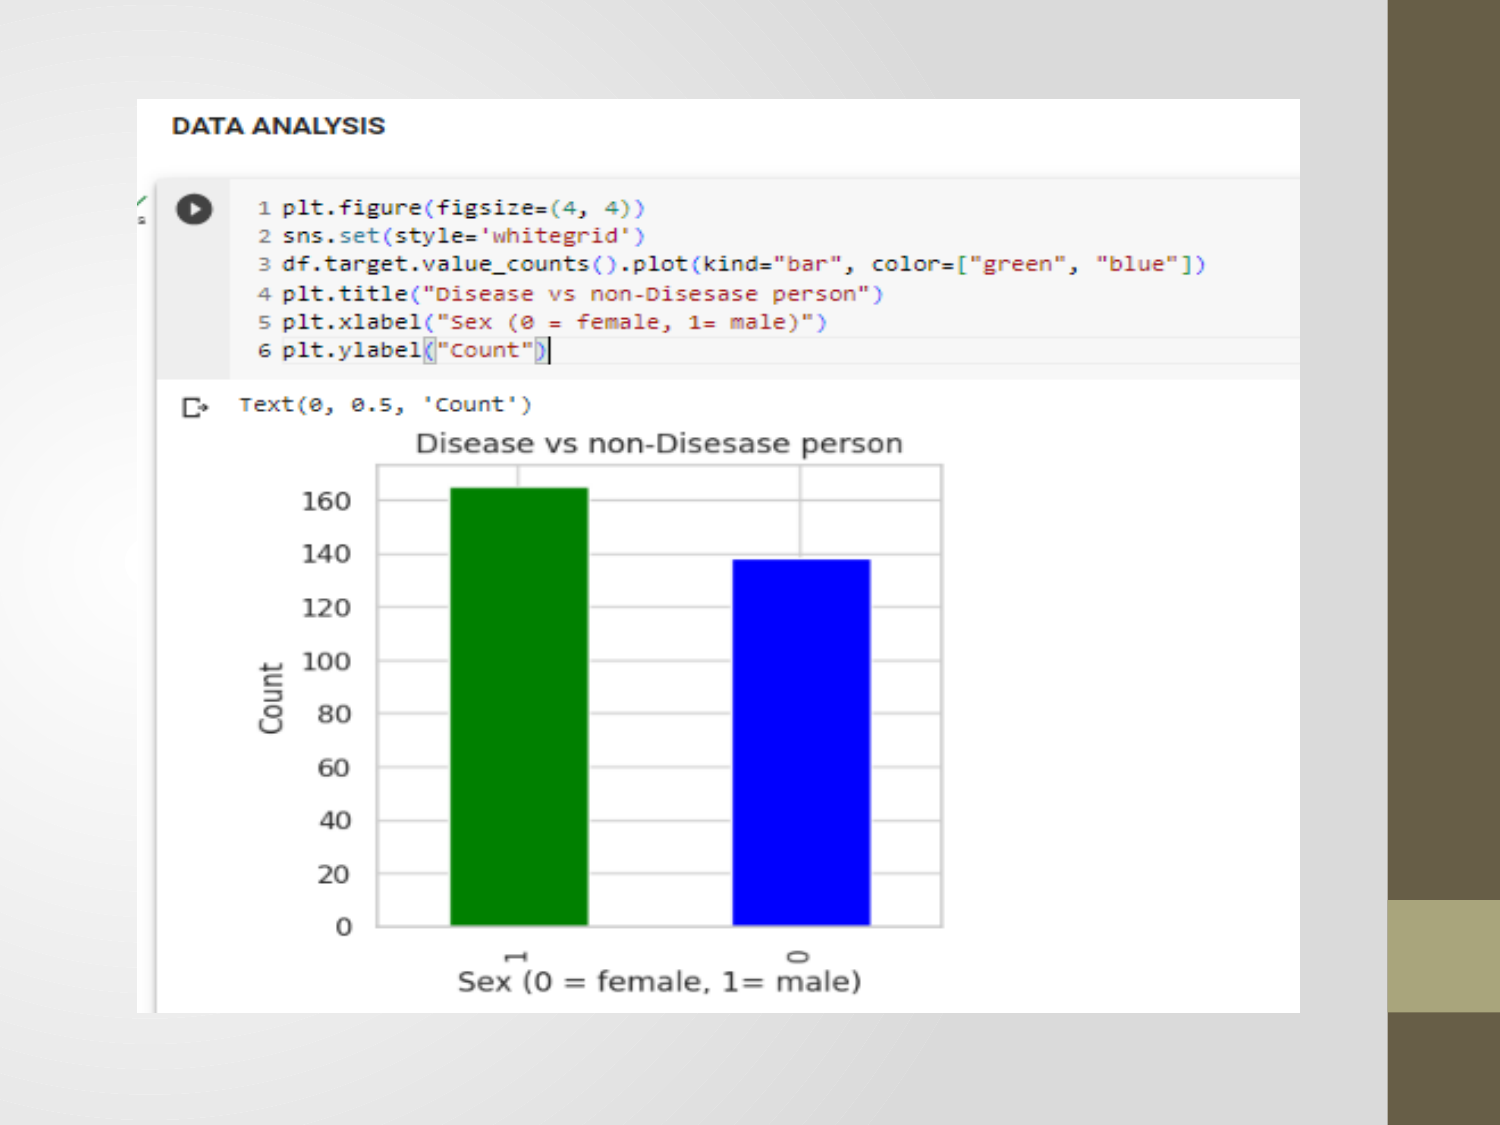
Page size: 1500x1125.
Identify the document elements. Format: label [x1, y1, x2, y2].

picture [136, 99, 1301, 1013]
